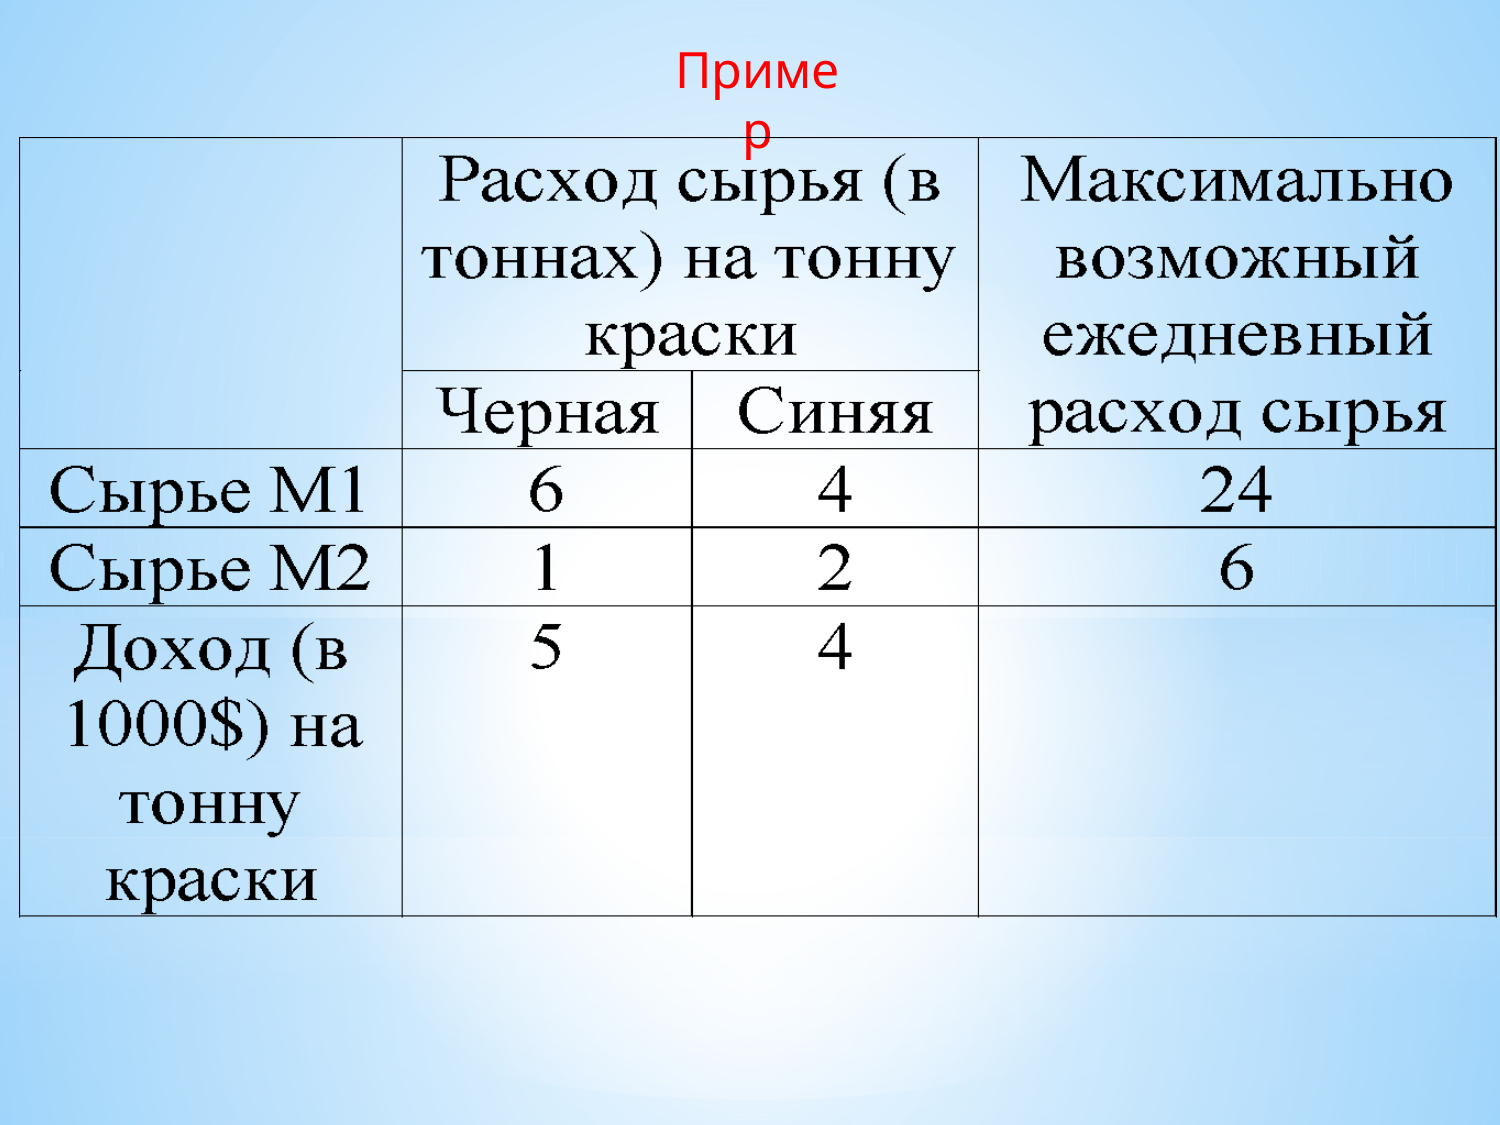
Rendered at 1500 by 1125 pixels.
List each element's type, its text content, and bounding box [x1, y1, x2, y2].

text_box Пример [652, 31, 863, 108]
picture [19, 136, 1497, 955]
